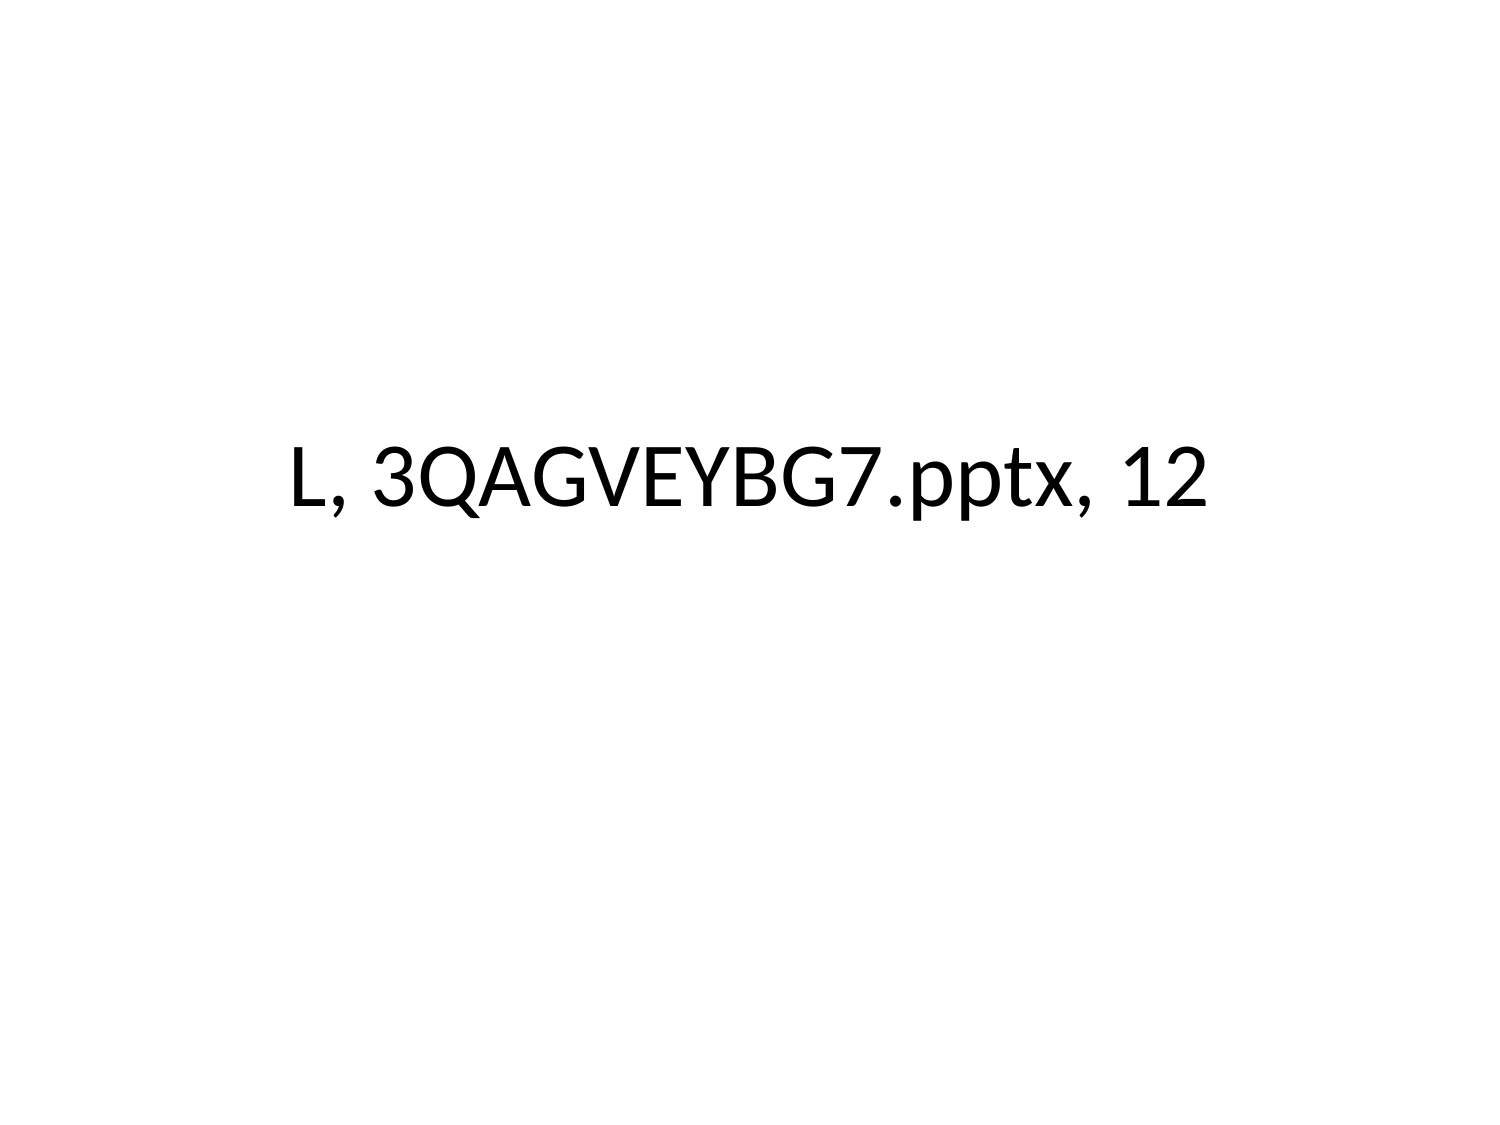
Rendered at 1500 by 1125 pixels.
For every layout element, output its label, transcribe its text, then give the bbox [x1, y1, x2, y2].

title L, 3QAGVEYBG7.pptx, 12 [112, 349, 1388, 591]
